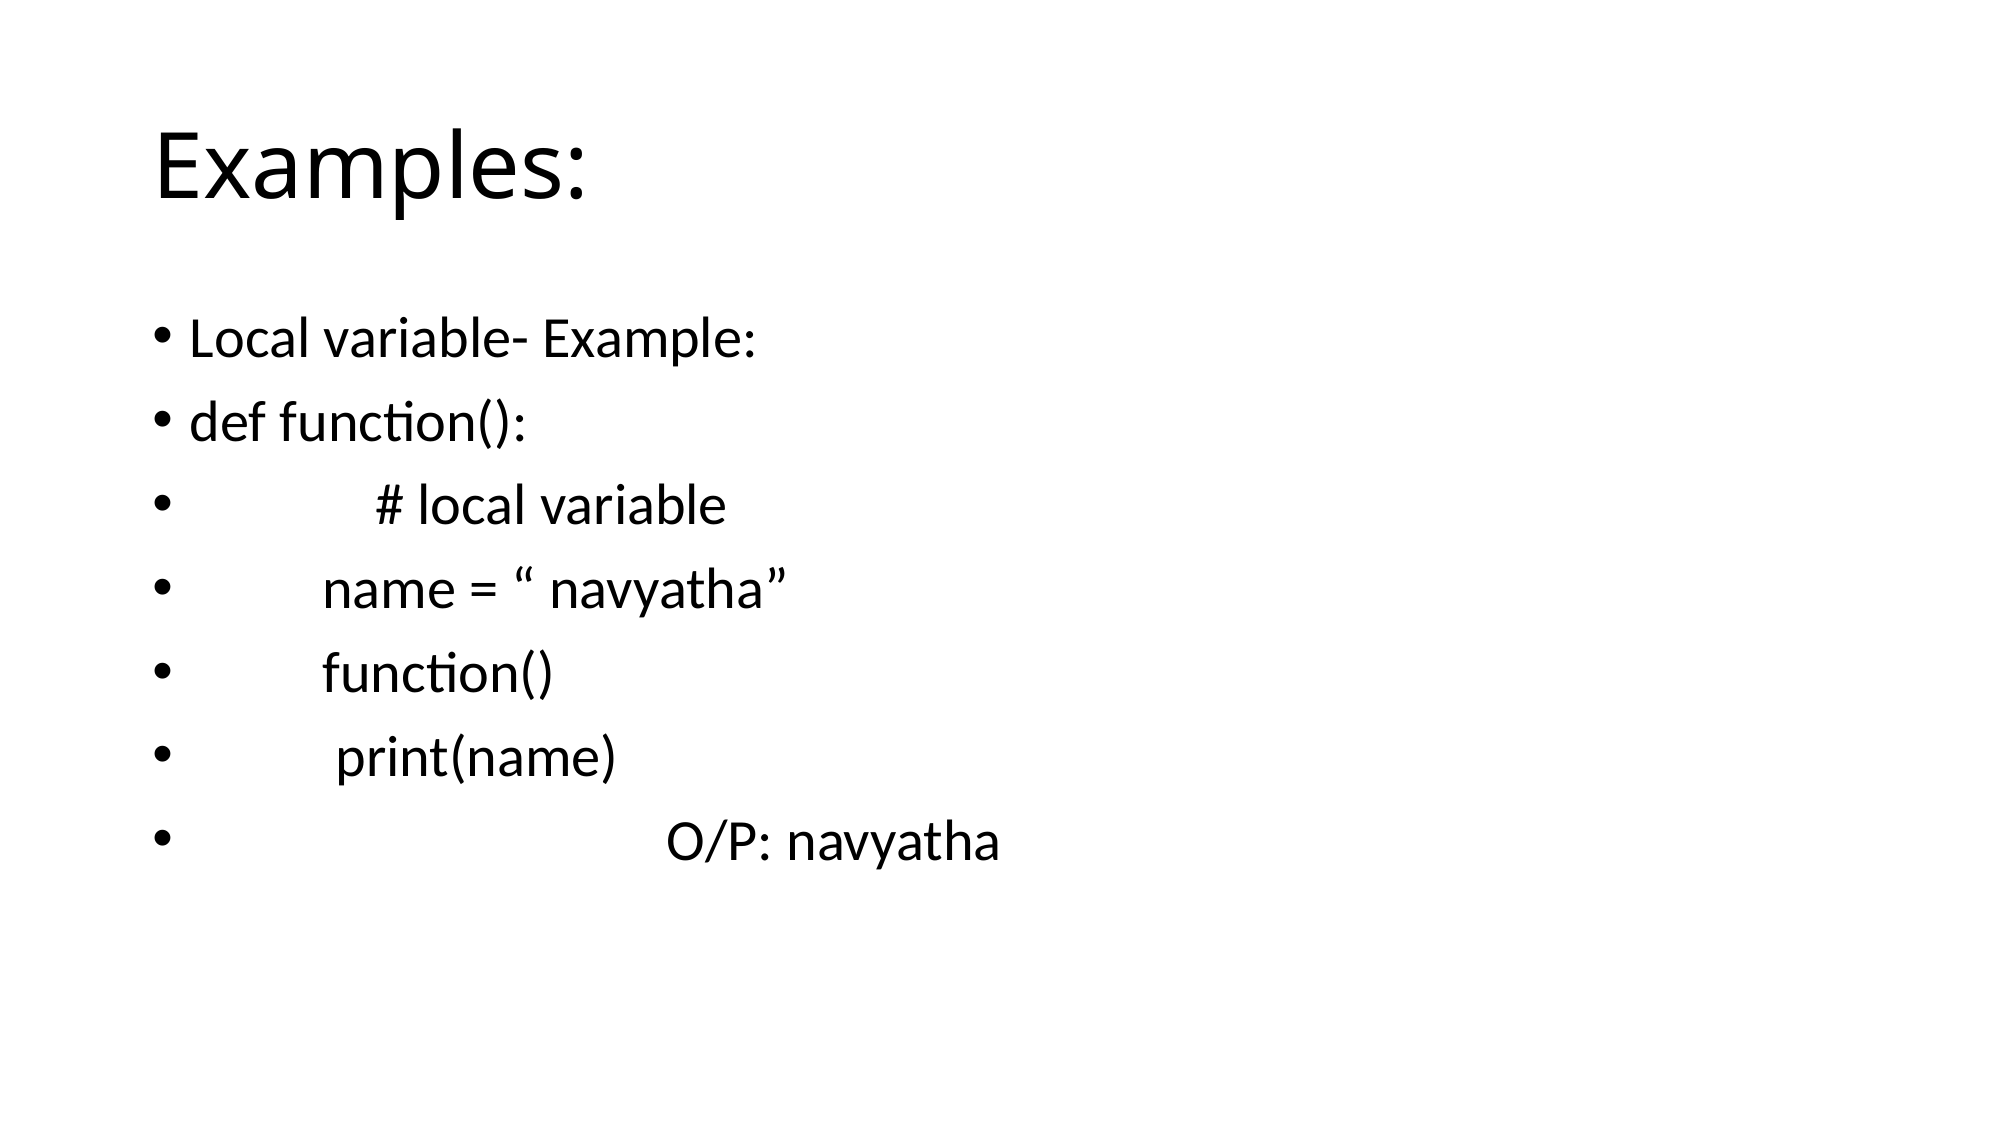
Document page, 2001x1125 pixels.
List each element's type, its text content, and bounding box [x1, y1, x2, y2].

title Examples: [137, 59, 1863, 278]
list Local variable- Example: def function(): # local variable name = “ navyatha” function() print(name) O/P: navyatha [137, 299, 1863, 1014]
